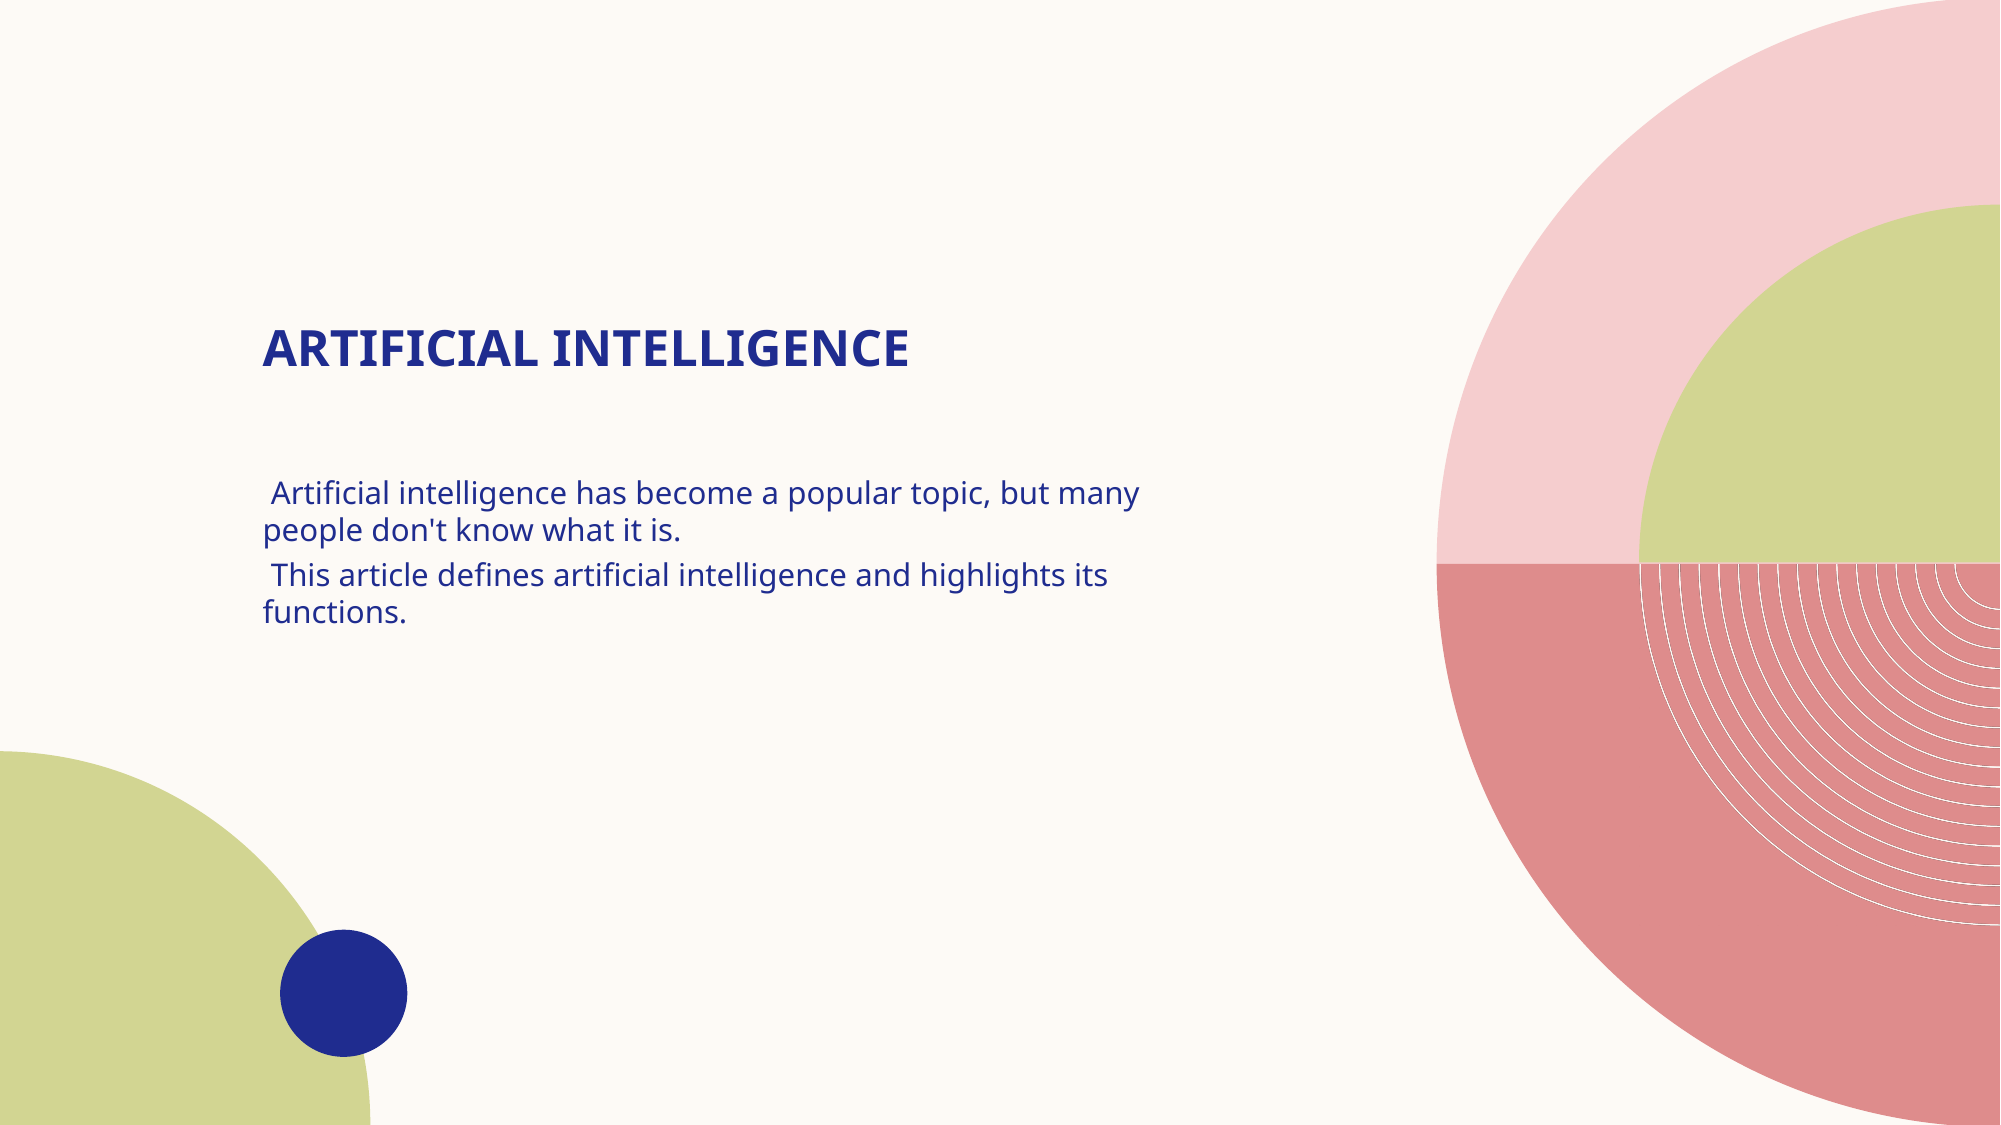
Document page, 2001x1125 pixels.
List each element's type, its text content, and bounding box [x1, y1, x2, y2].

title Artificial Intelligence [247, 308, 1358, 435]
picture [1639, 564, 2000, 926]
list Artificial intelligence has become a popular topic, but many people don't know what it is. This article defines artificial intelligence and highlights its functions. [247, 465, 1212, 909]
